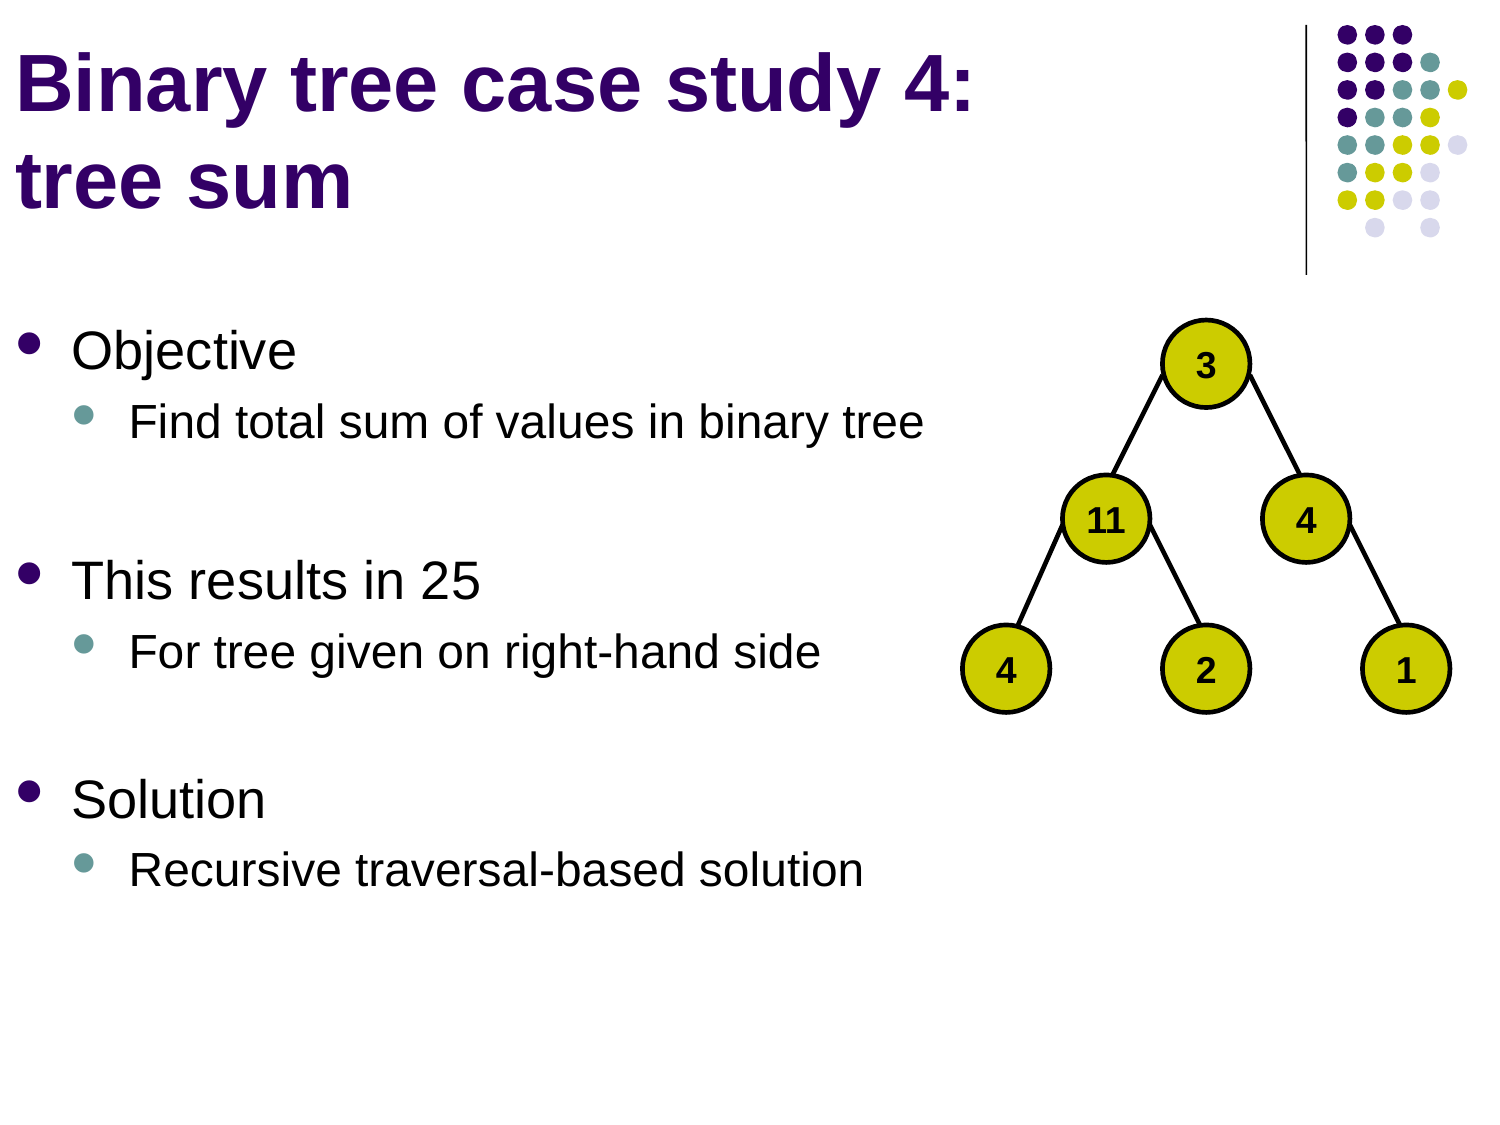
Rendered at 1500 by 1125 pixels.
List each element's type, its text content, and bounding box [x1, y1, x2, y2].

list Objective Find total sum of values in binary tree This results in 25 For tree given on right-hand side Solution Recursive traversal-based solution [0, 232, 1088, 1125]
text_box 3 [1162, 320, 1250, 408]
title Binary tree case study 4: tree sum [0, 0, 1313, 233]
text_box 1 [1362, 624, 1450, 713]
text_box 4 [1262, 474, 1350, 563]
text_box 4 [962, 624, 1050, 713]
text_box 11 [1062, 474, 1150, 563]
text_box 2 [1162, 624, 1250, 713]
